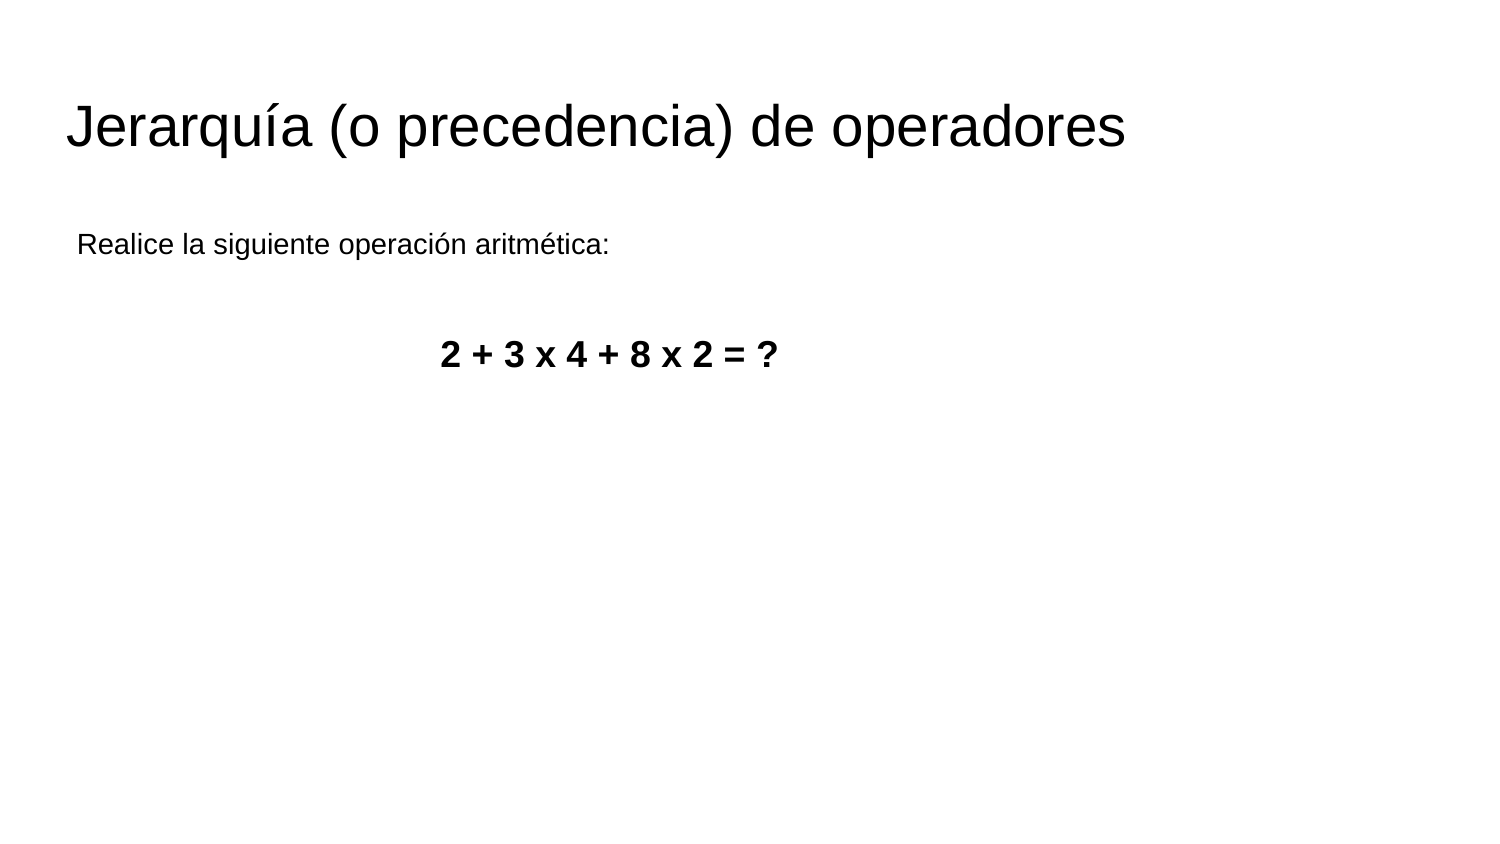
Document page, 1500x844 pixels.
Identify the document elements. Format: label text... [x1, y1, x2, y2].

title Jerarquía (o precedencia) de operadores [51, 72, 1449, 167]
text_box Realice la siguiente operación aritmética: 2 + 3 x 4 + 8 x 2 = ? [61, 210, 1449, 797]
